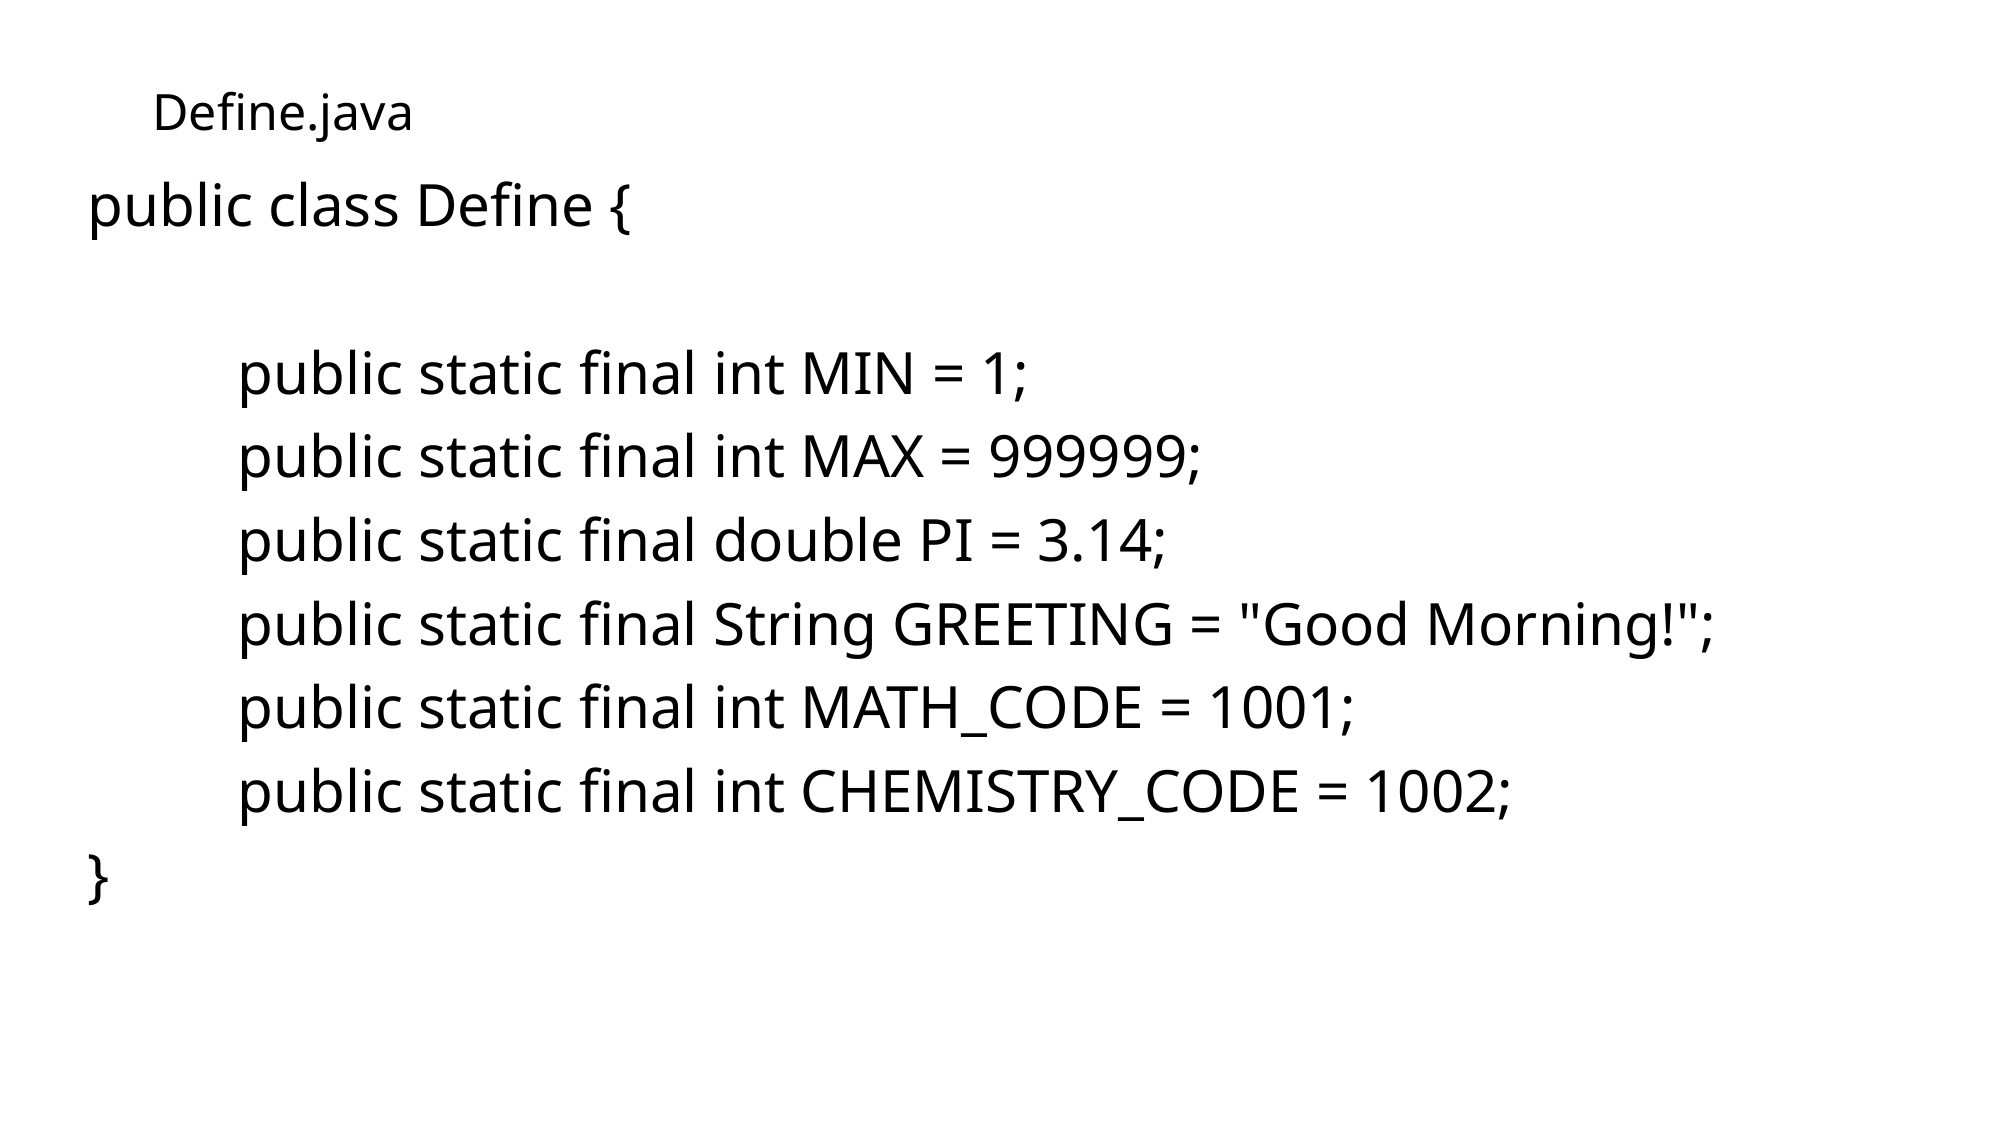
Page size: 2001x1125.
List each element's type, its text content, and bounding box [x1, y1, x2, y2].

list public class Define { public static final int MIN = 1; public static final int MAX = 999999; public static final double PI = 3.14; public static final String GREETING = "Good Morning!"; public static final int MATH_CODE = 1001; public static final int CHEMISTRY_CODE = 1002; } [72, 168, 1863, 1014]
title Define.java [137, 59, 1863, 168]
